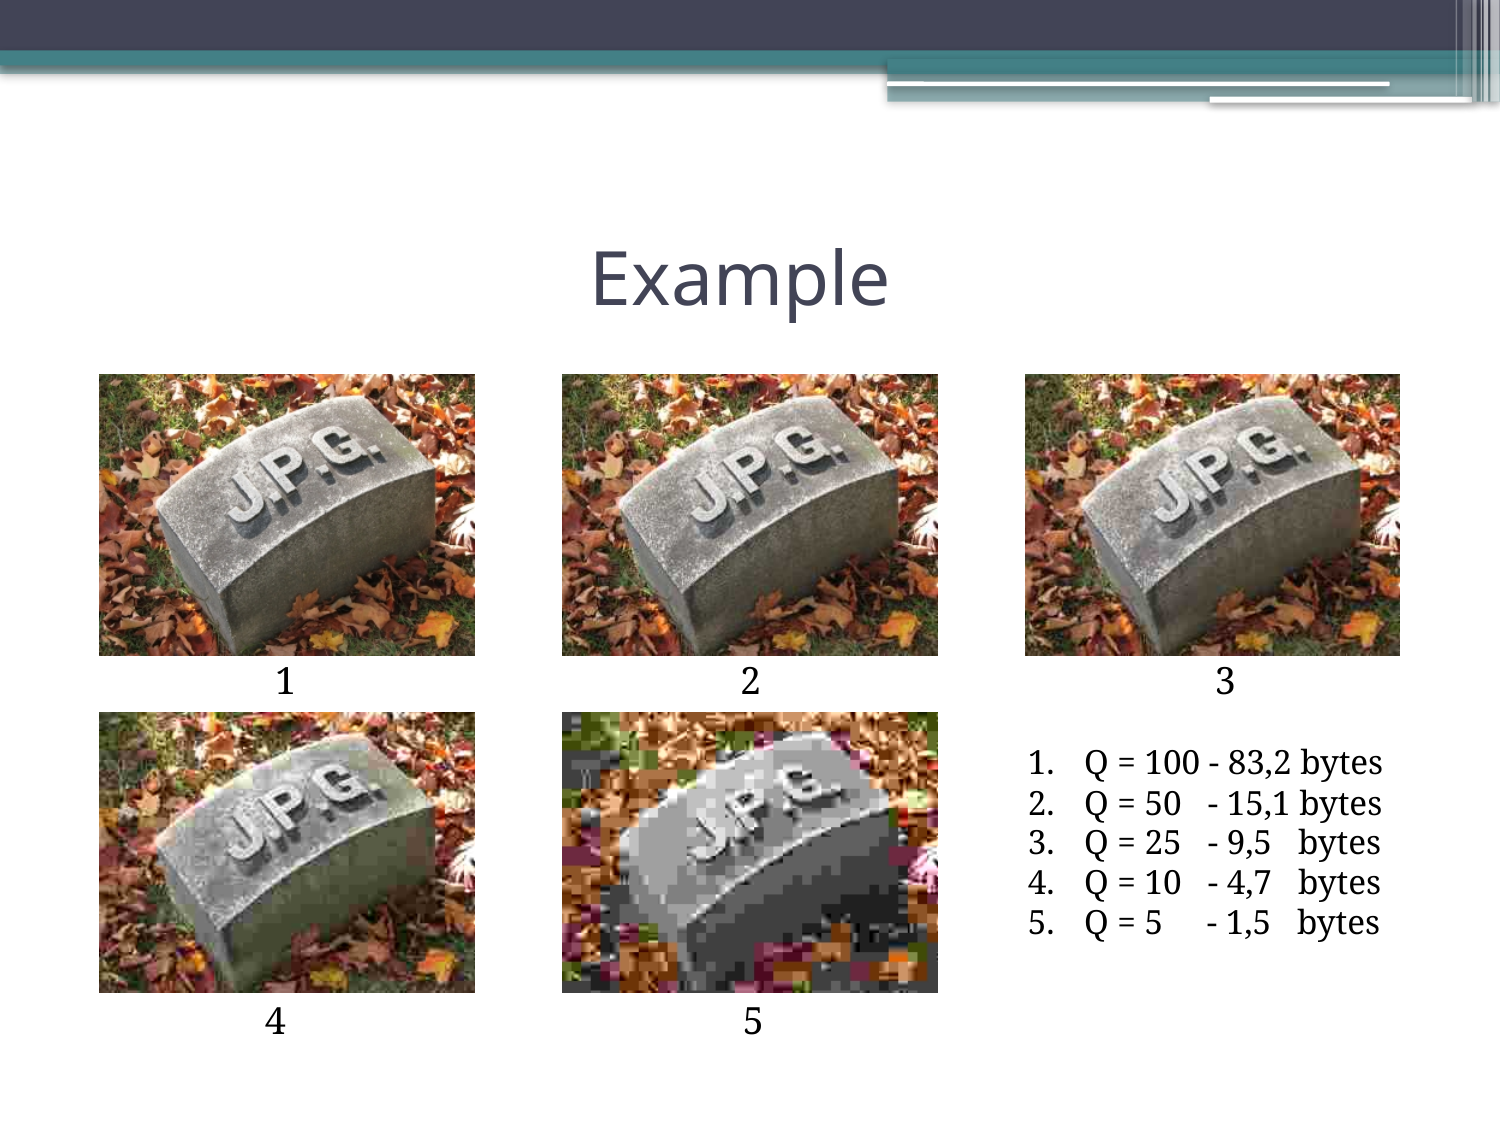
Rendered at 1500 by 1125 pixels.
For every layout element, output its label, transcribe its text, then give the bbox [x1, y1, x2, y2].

text_box 3 [1200, 666, 1251, 710]
text_box 2 [725, 666, 776, 709]
text_box 5 [728, 1003, 779, 1050]
text_box 1 [260, 666, 311, 709]
picture [562, 712, 938, 993]
picture [562, 374, 938, 656]
picture [99, 374, 476, 656]
picture [1024, 374, 1401, 656]
title Example [75, 187, 1425, 363]
picture [99, 712, 476, 993]
text_box Q = 100 - 83,2 bytes Q = 50 - 15,1 bytes Q = 25 - 9,5 bytes Q = 10 - 4,7 bytes Q = 5 - 1,5 bytes [1013, 734, 1399, 949]
text_box 4 [250, 1003, 302, 1050]
